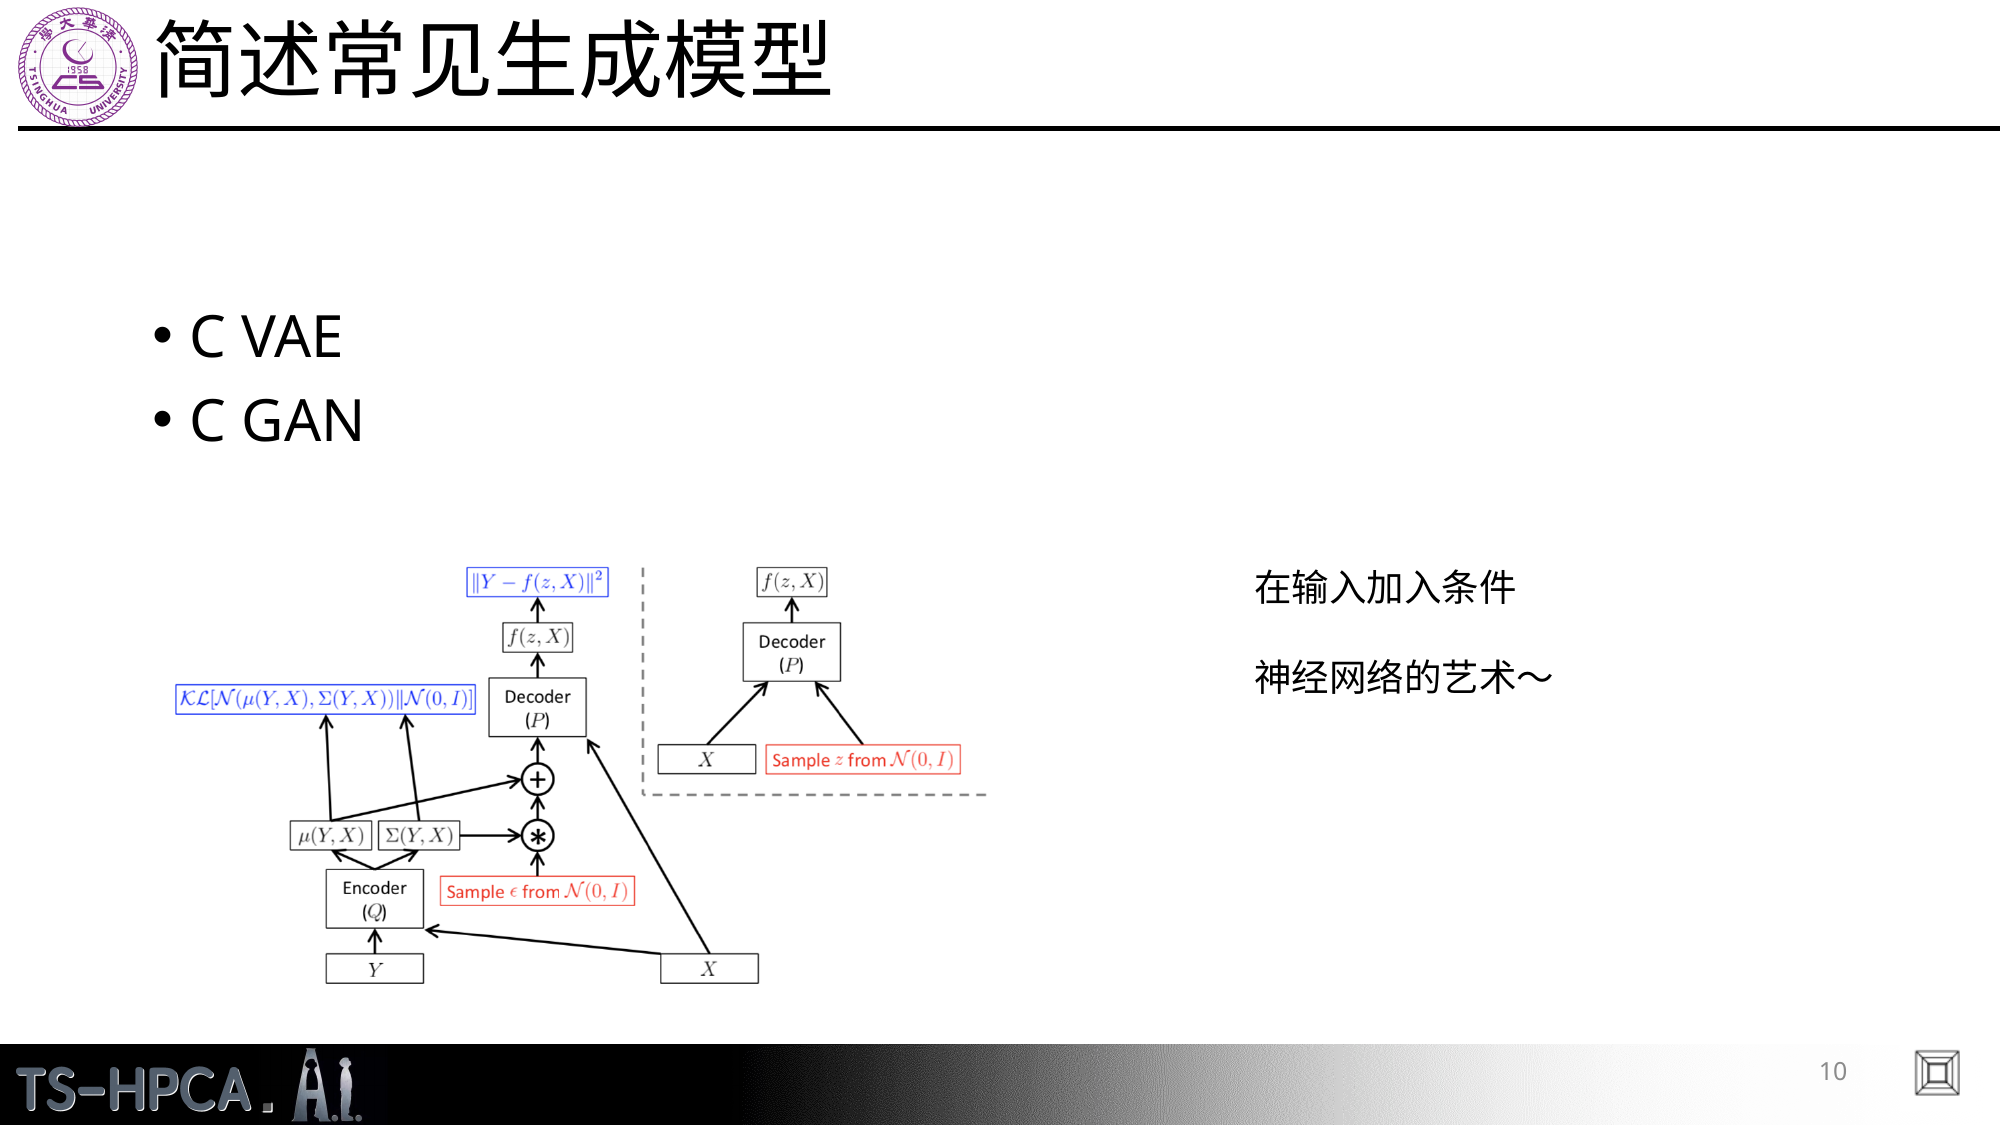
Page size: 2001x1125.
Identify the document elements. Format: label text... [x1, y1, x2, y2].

text_box 在输入加入条件 神经网络的艺术～ [1239, 556, 1570, 707]
picture [0, 1035, 2000, 1125]
picture [18, 7, 138, 127]
list C VAE C GAN [137, 299, 414, 476]
title 简述常见生成模型 [137, 10, 1863, 118]
slide_number 10 [1412, 1042, 1863, 1103]
picture [137, 476, 1031, 1026]
